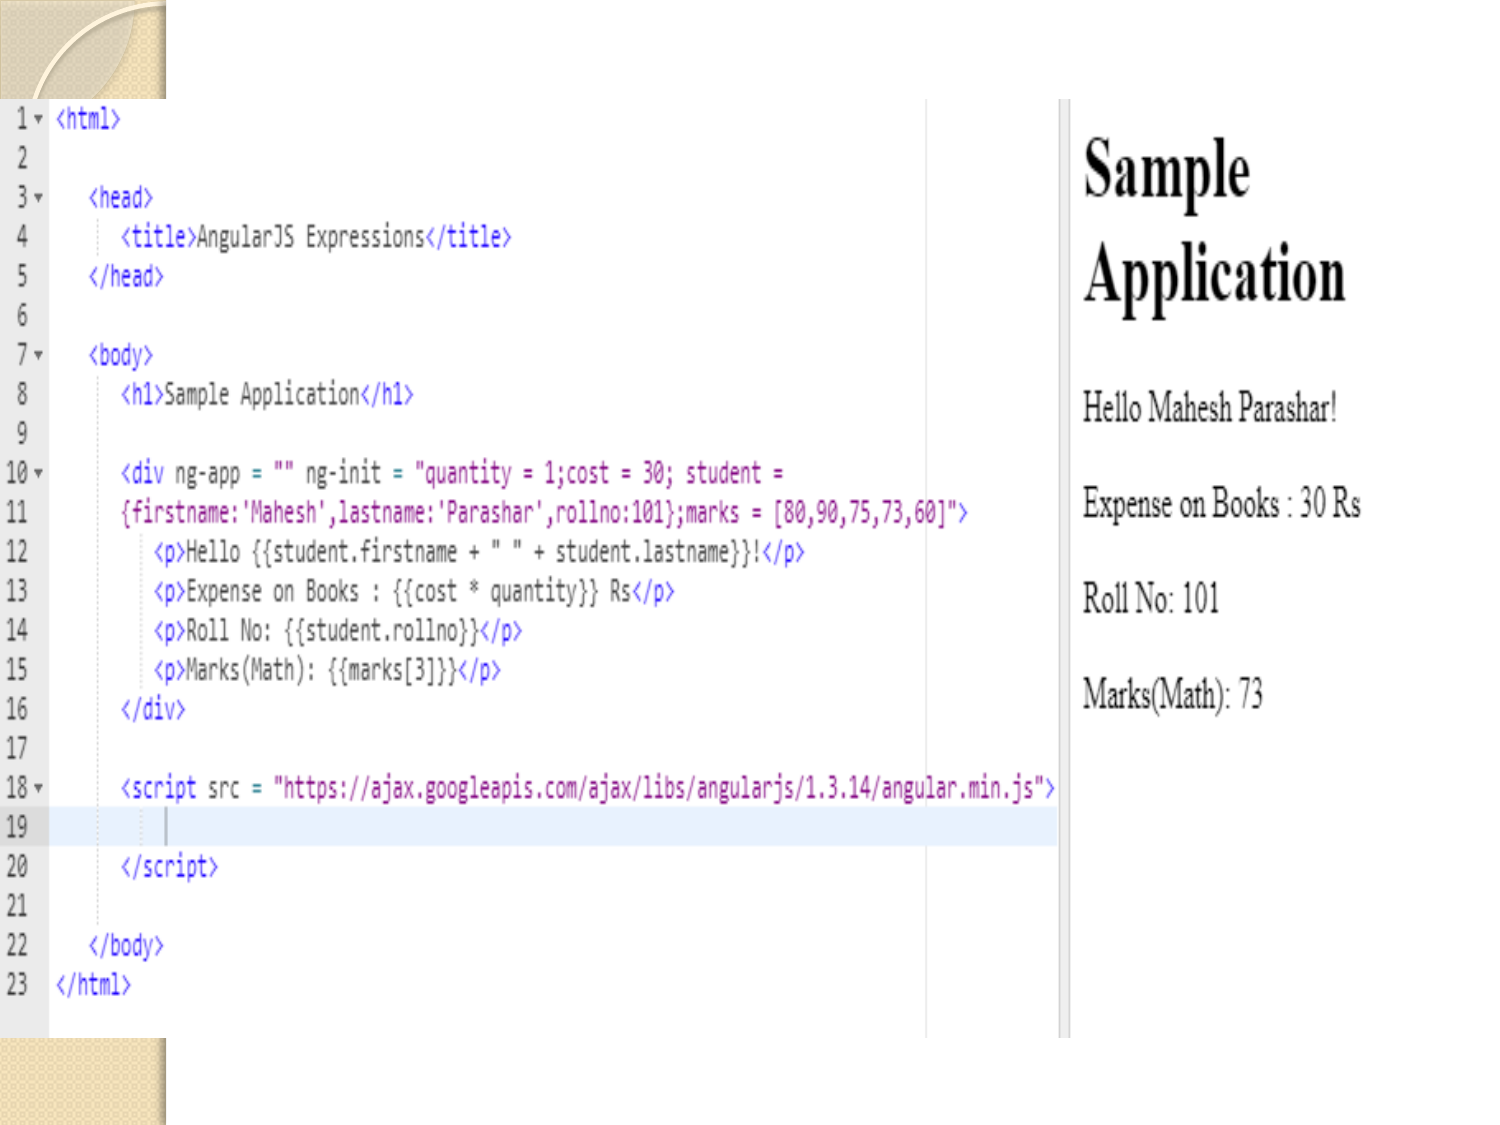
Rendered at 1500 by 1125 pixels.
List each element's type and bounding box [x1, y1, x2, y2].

picture [0, 99, 1500, 1038]
